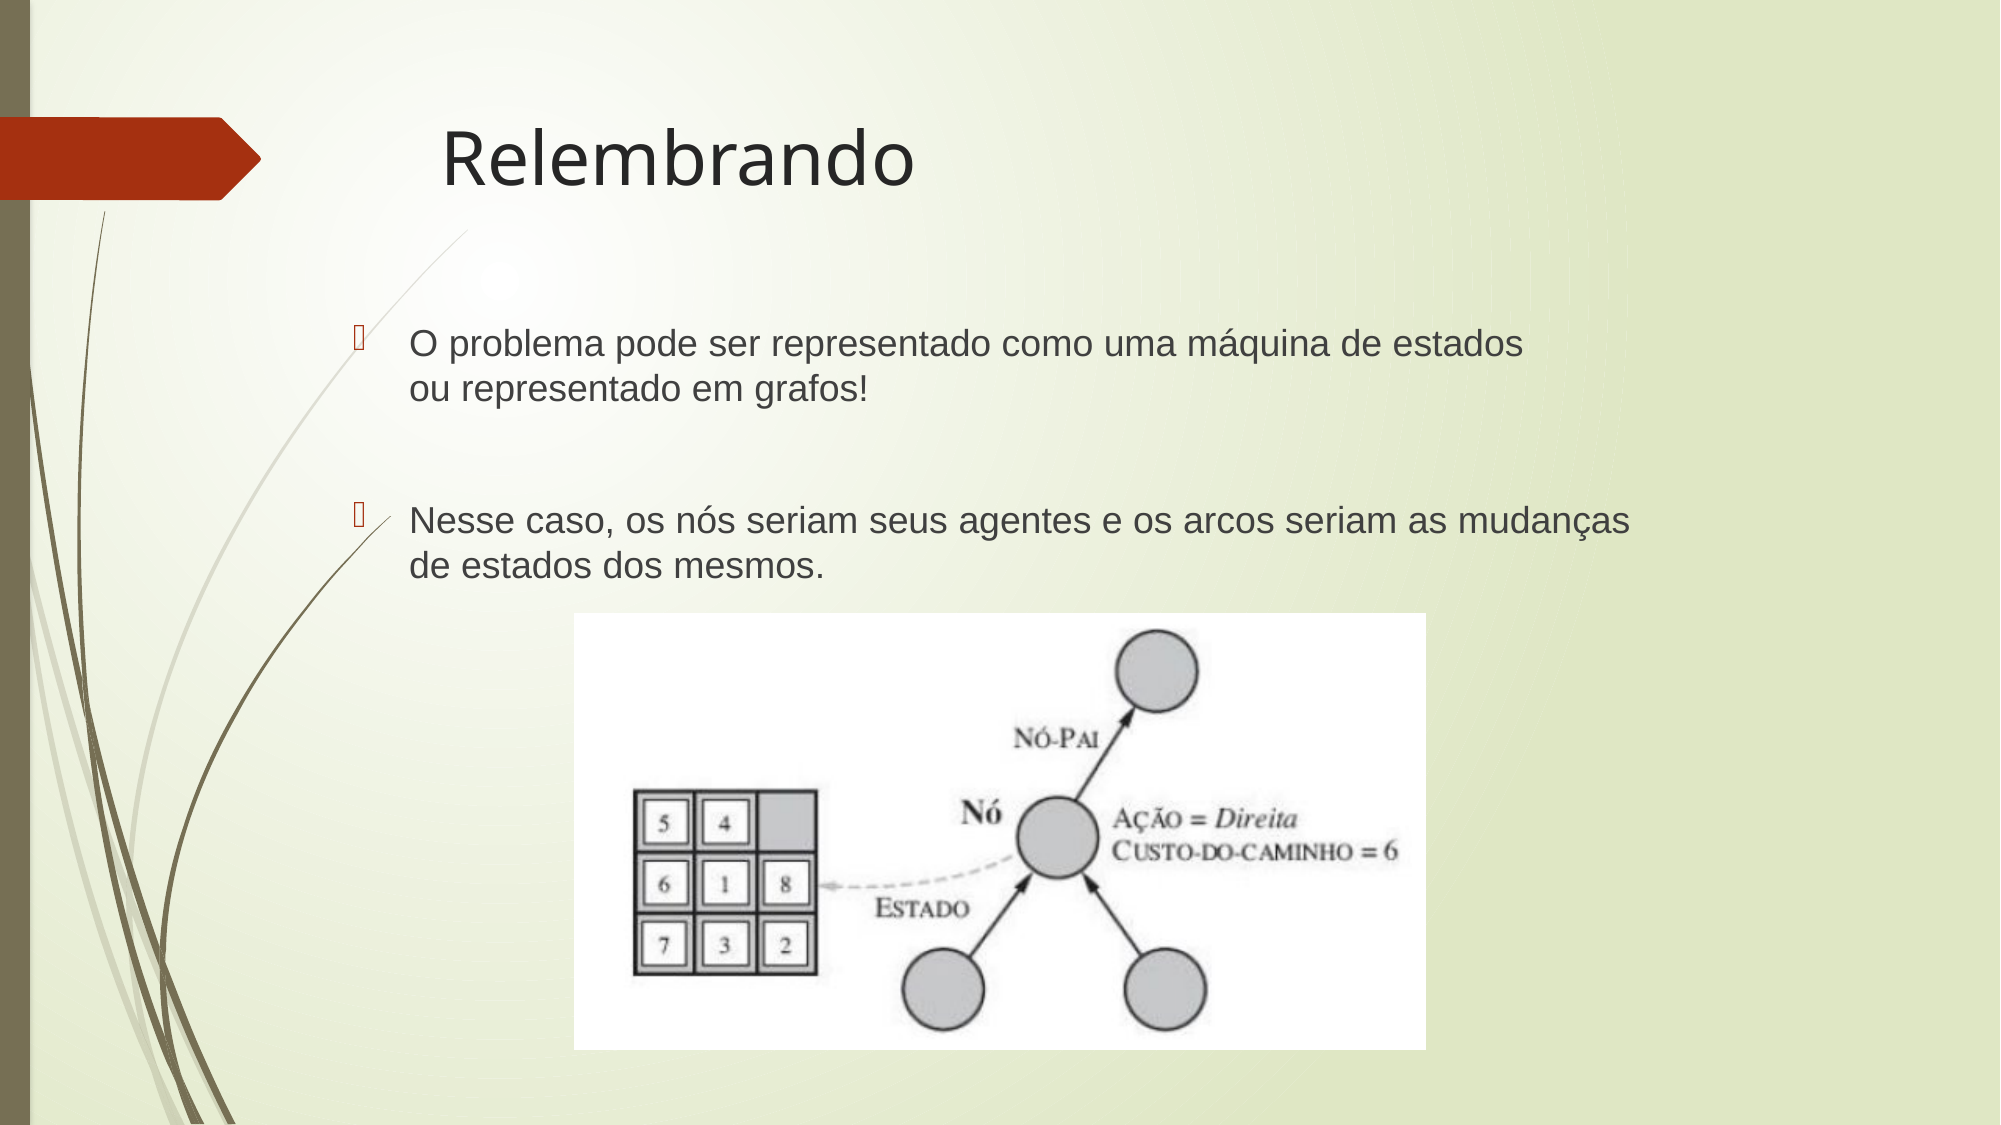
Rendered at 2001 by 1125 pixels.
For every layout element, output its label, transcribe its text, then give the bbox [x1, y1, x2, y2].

list O problema pode ser representado como uma máquina de estados ou representado em grafos! Nesse caso, os nós seriam seus agentes e os arcos seriam as mudanças de estados dos mesmos. [337, 311, 1801, 932]
title Relembrando [425, 102, 1888, 313]
picture [573, 613, 1426, 1050]
